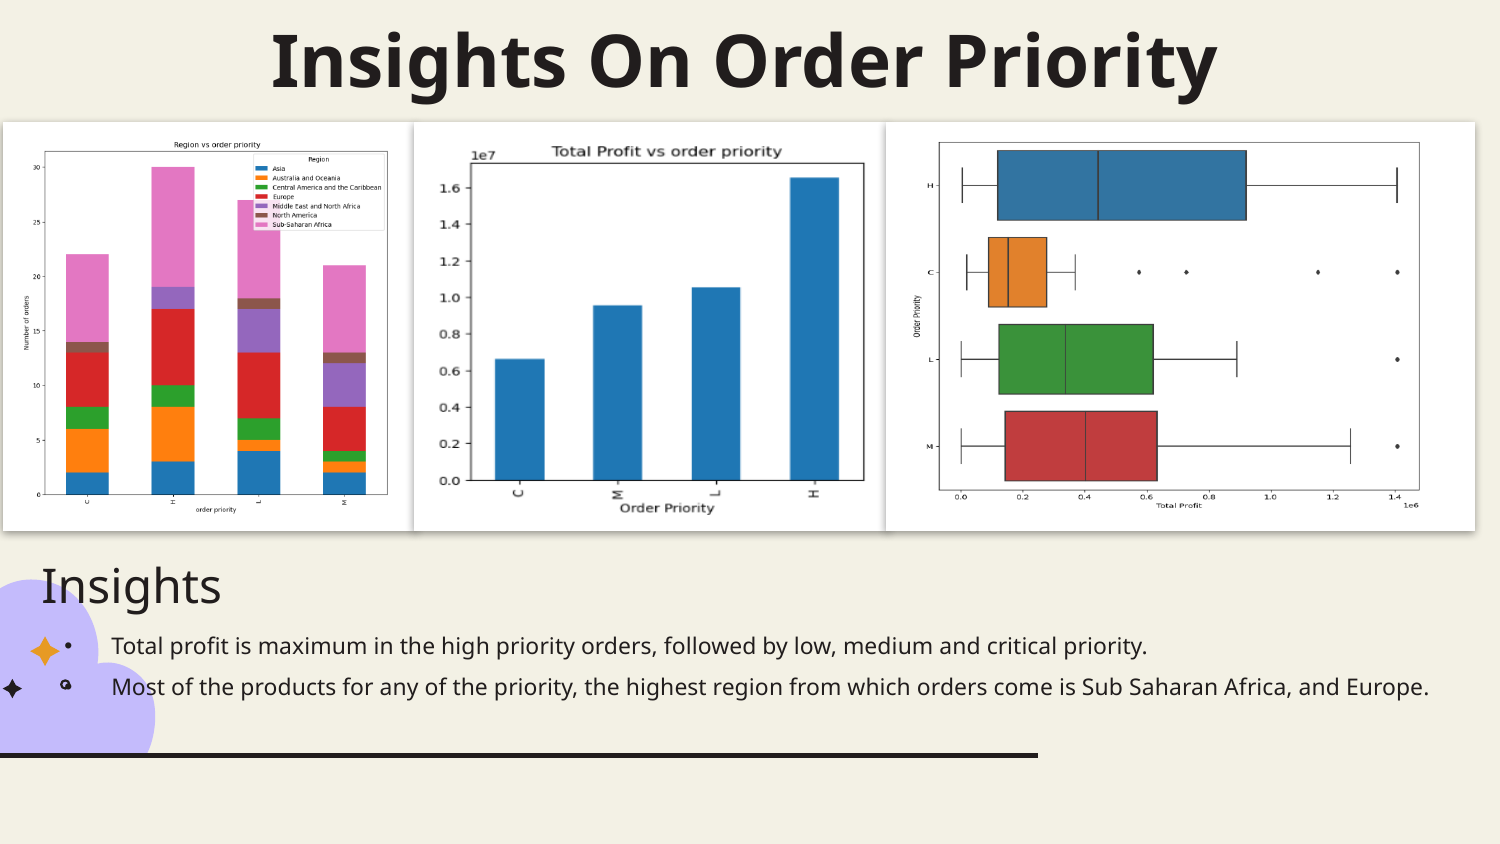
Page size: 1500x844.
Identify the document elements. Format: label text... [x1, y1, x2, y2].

title Insights On Order Priority [48, 0, 1443, 94]
picture [17, 135, 405, 517]
picture [427, 135, 877, 517]
subtitle Total profit is maximum in the high priority orders, followed by low, medium and critical priority. Most of the products for any of the priority, the highest region from which orders come is Sub Saharan Africa, and Europe. [26, 602, 1467, 717]
subtitle Insights [26, 577, 356, 629]
picture [899, 135, 1461, 517]
